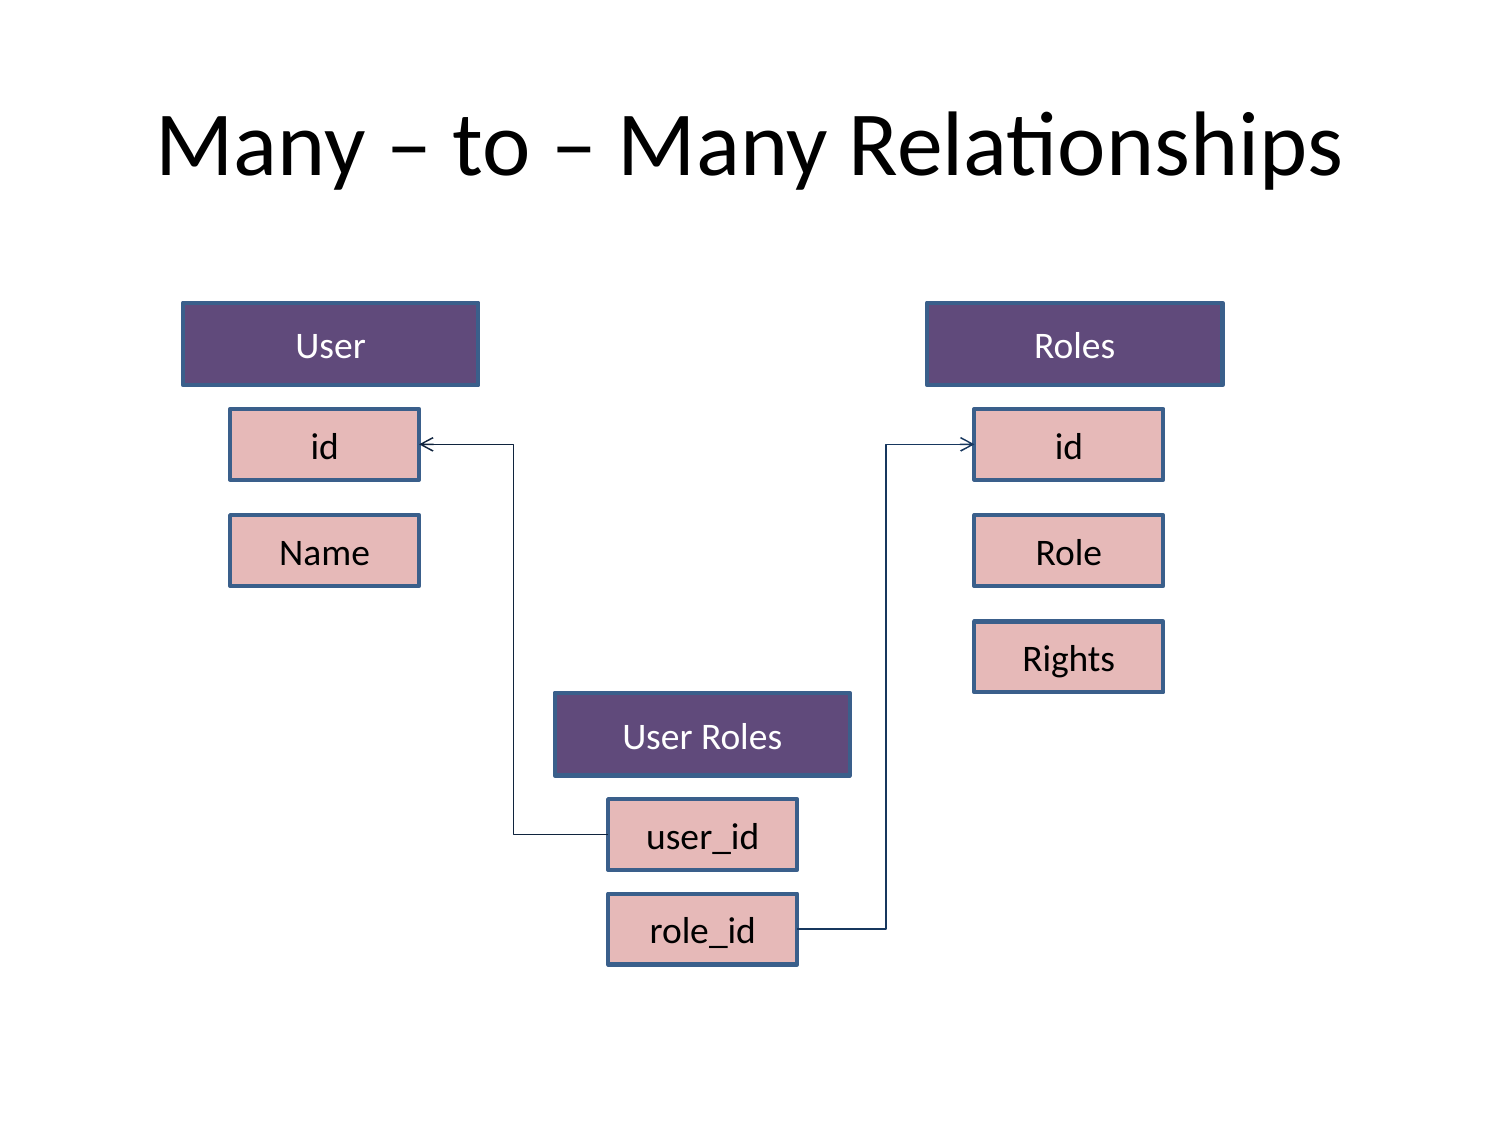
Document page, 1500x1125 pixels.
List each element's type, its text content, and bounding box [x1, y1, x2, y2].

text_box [418, 444, 609, 835]
text_box Roles [925, 301, 1225, 387]
text_box Rights [980, 619, 1165, 694]
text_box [796, 444, 975, 930]
text_box role_id [606, 892, 799, 967]
text_box Role [980, 513, 1165, 588]
text_box User Roles [613, 691, 791, 778]
text_box Name [228, 513, 413, 588]
text_box id [972, 407, 1165, 482]
text_box id [228, 407, 421, 482]
title Many – to – Many Relationships [75, 45, 1425, 233]
text_box user_id [606, 797, 791, 872]
text_box User [181, 301, 480, 387]
